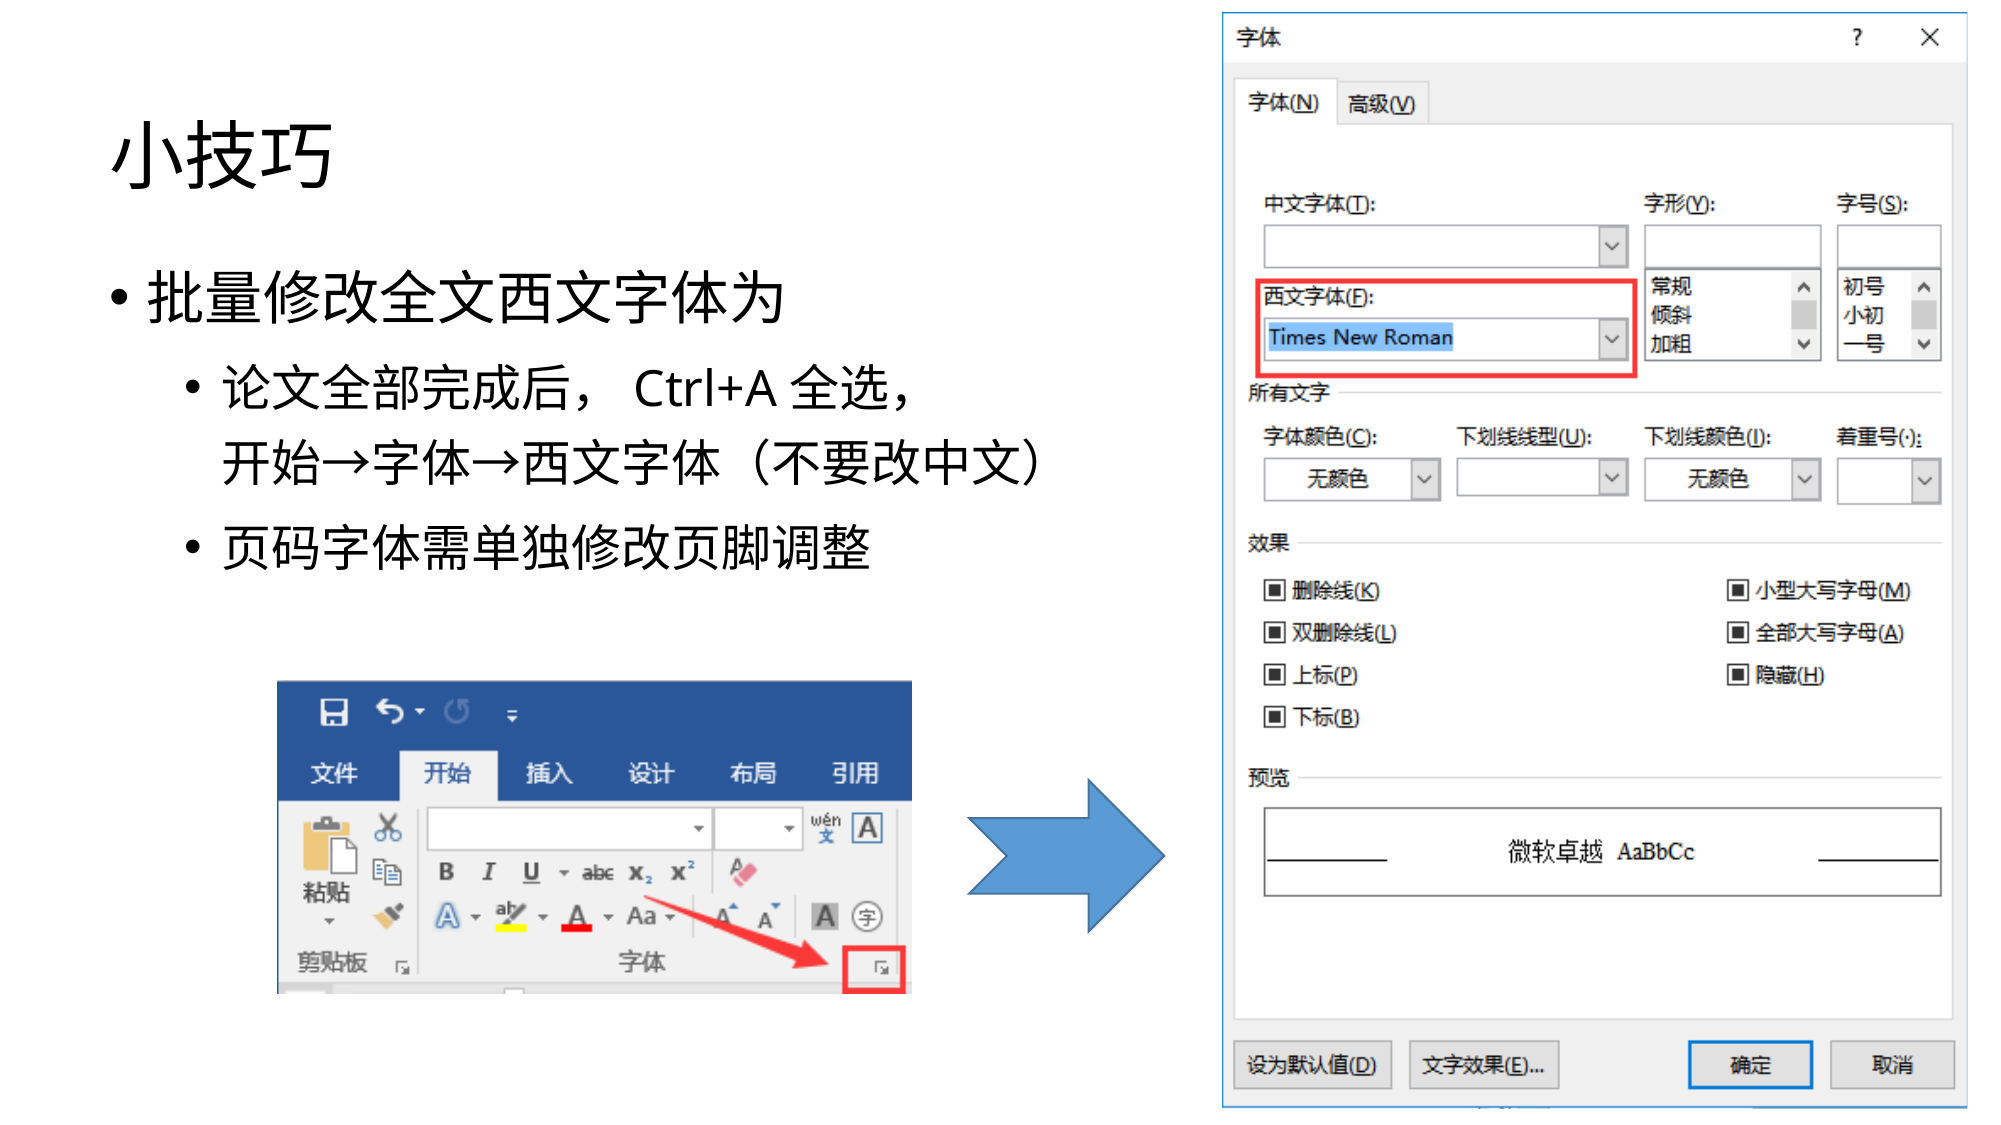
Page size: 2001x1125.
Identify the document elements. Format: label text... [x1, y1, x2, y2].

title 小技巧 [94, 59, 1221, 225]
picture [1221, 12, 1968, 1109]
list 批量修改全文西文字体为 论文全部完成后，Ctrl+A全选， 开始→字体→西文字体（不要改中文） 页码字体需单独修改页脚调整 [94, 235, 1107, 1072]
text_box [966, 777, 1166, 934]
picture [277, 680, 912, 994]
